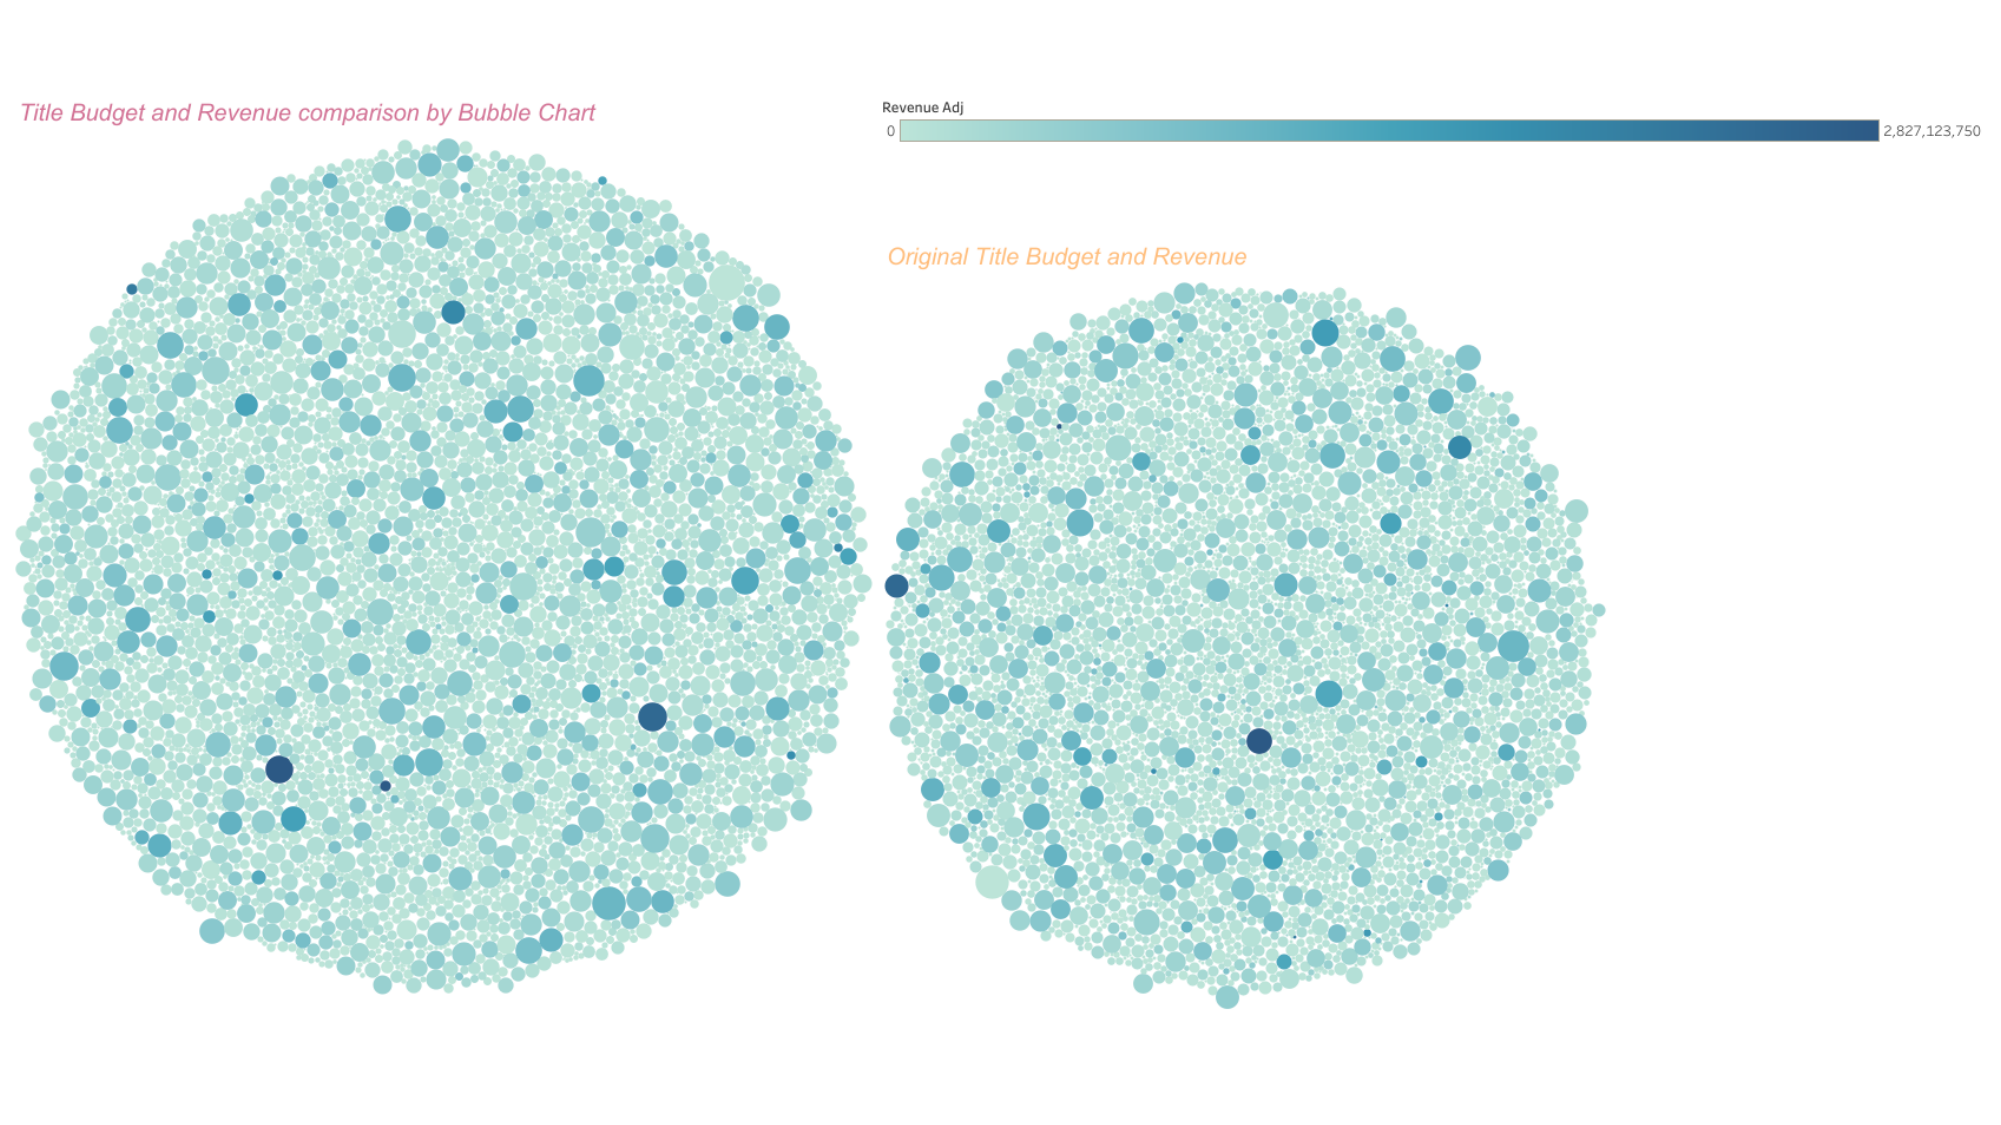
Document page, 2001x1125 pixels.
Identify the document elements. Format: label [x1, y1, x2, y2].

picture [0, 77, 2000, 1048]
